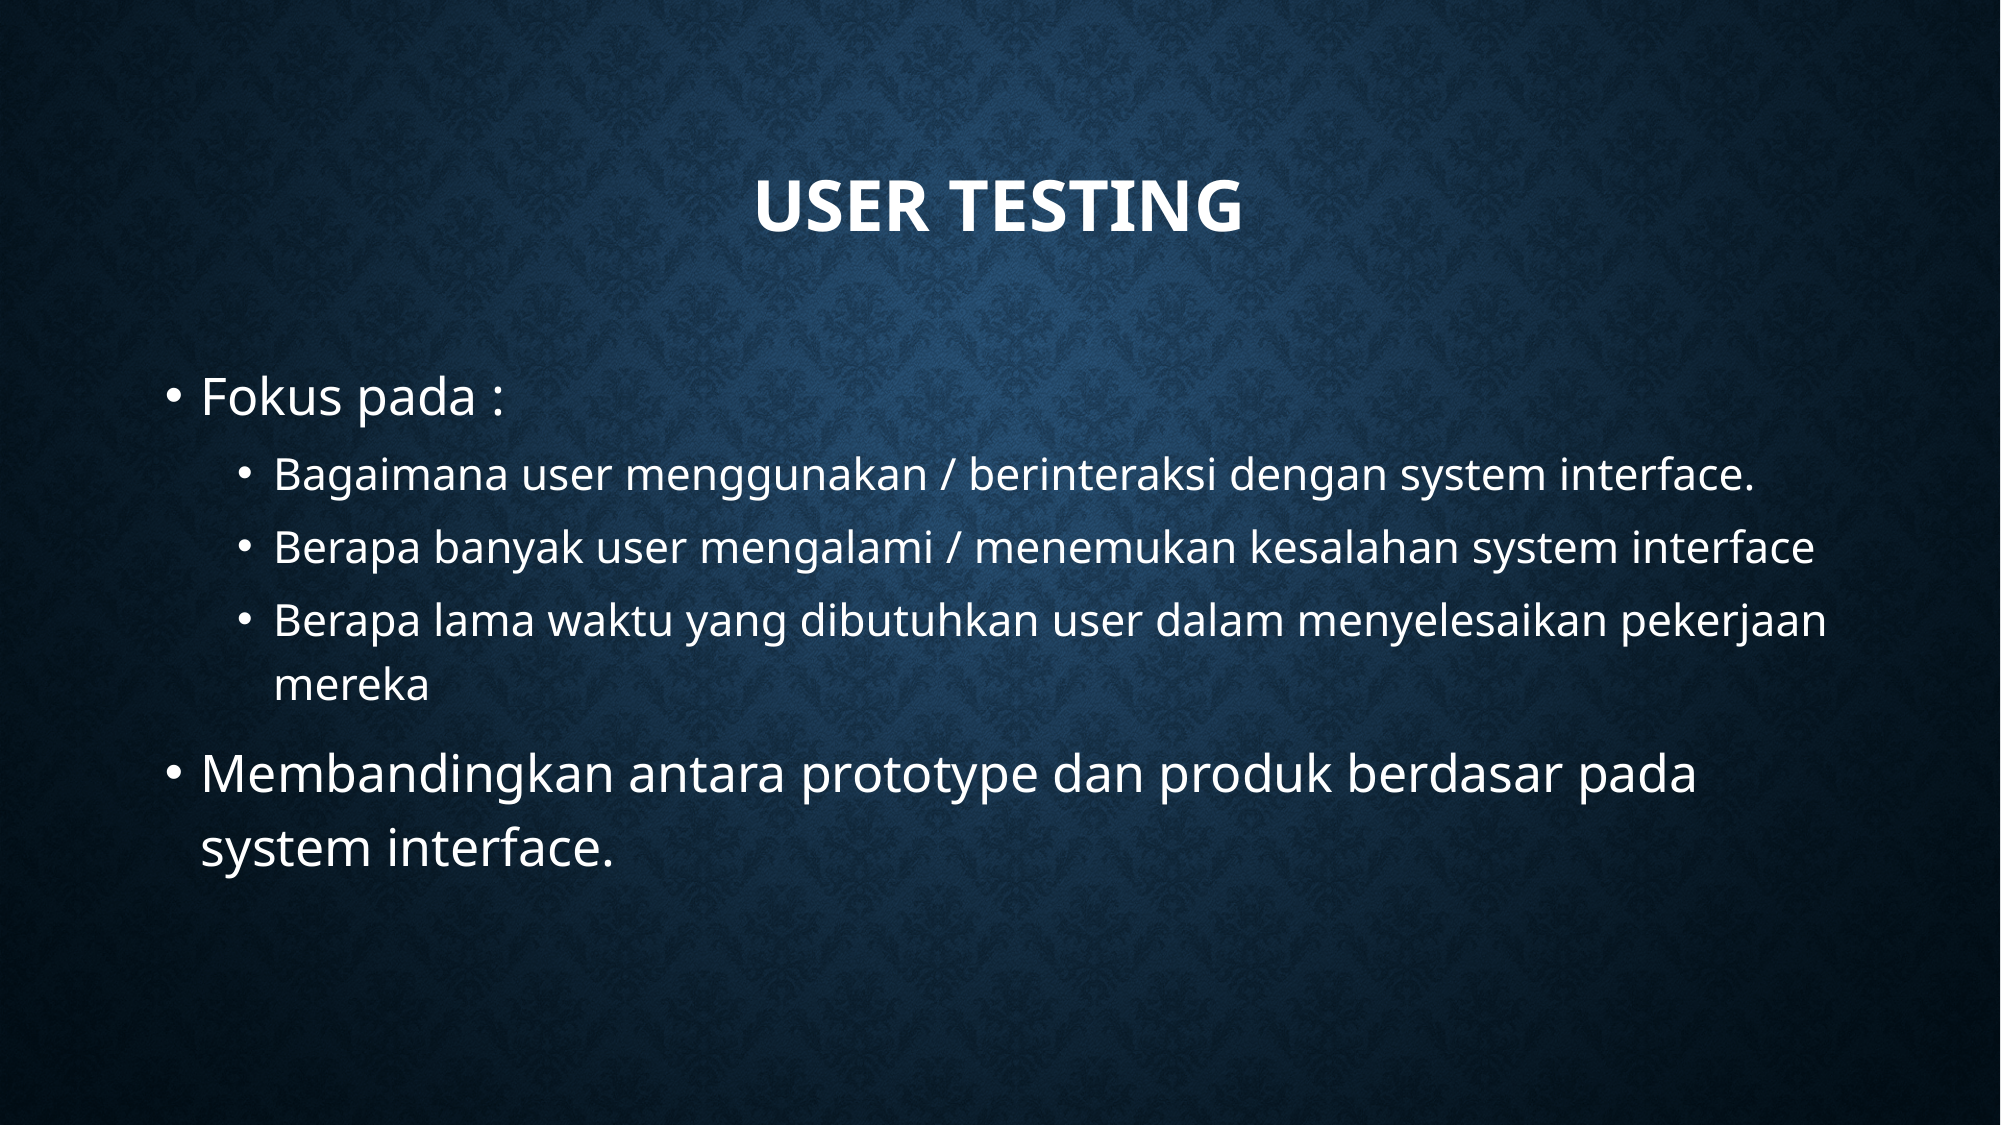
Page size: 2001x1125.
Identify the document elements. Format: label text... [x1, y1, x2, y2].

list Fokus pada : Bagaimana user menggunakan / berinteraksi dengan system interface. Berapa banyak user mengalami / menemukan kesalahan system interface Berapa lama waktu yang dibutuhkan user dalam menyelesaikan pekerjaan mereka Membandingkan antara prototype dan produk berdasar pada system interface. [149, 343, 1849, 950]
title User testing [149, 99, 1849, 318]
